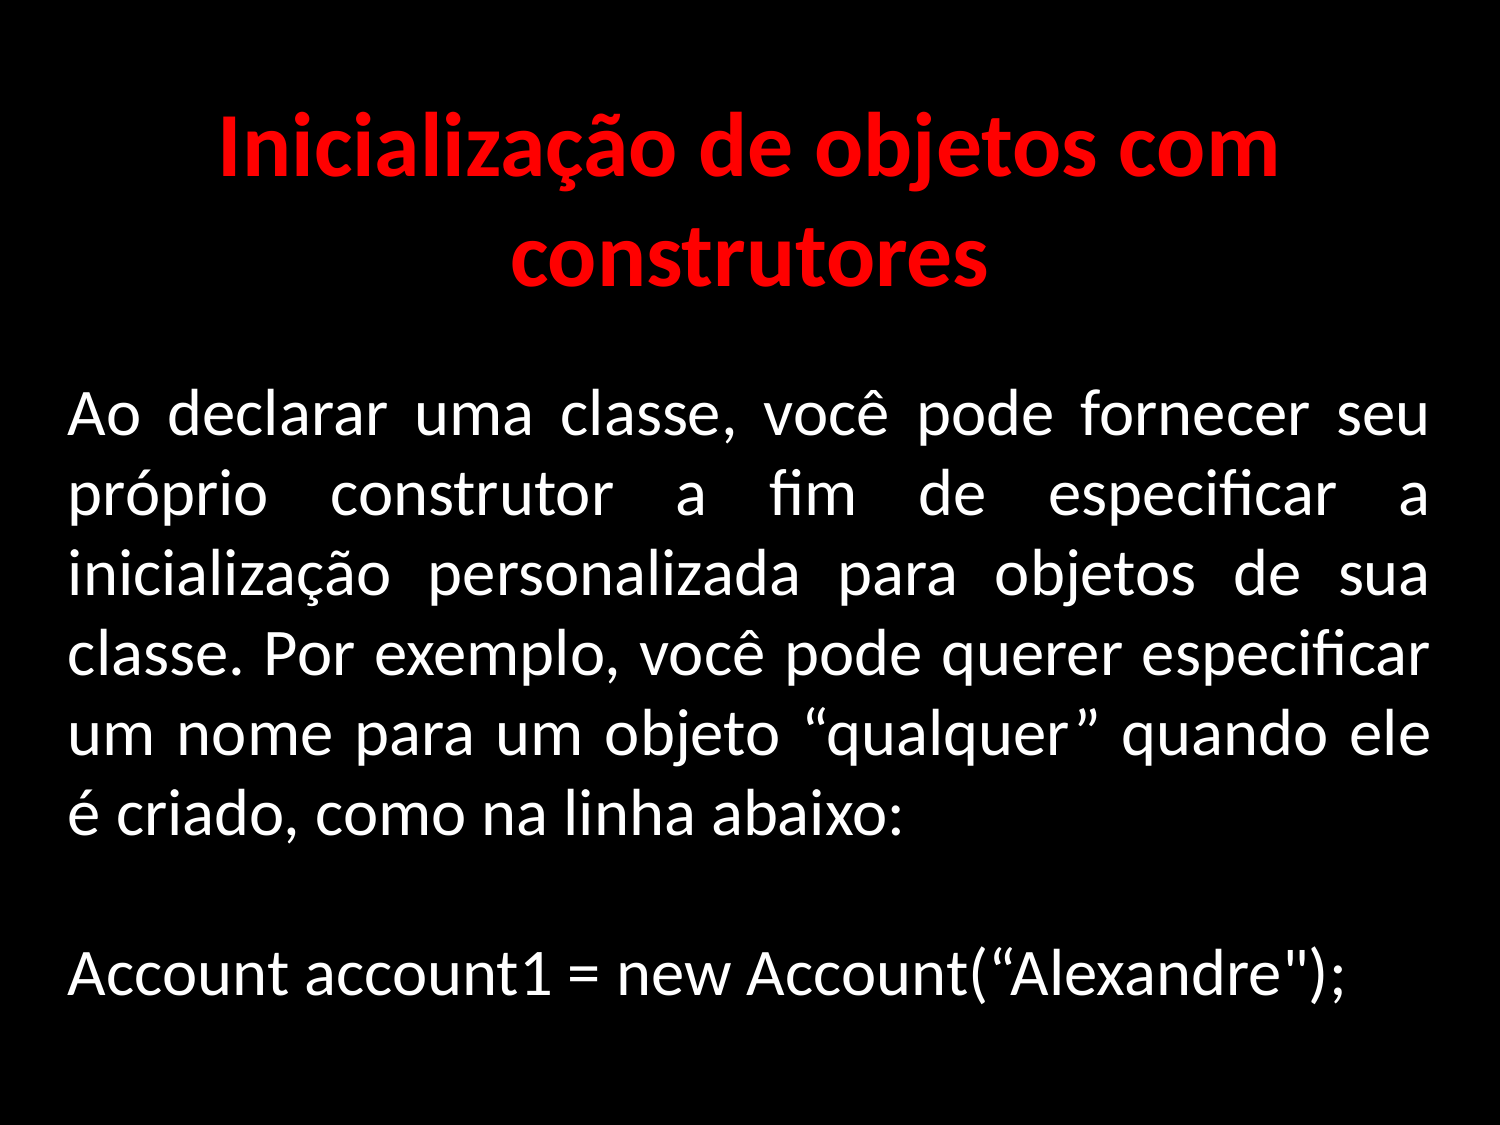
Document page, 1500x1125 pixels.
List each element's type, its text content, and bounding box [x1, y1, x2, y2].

text_box Ao declarar uma classe, você pode fornecer seu próprio construtor a fim de especificar a inicialização personalizada para objetos de sua classe. Por exemplo, você pode querer especificar um nome para um objeto “qualquer” quando ele é criado, como na linha abaixo: Account account1 = new Account(“Alexandre"); [53, 361, 1447, 1017]
text_box Inicialização de objetos com construtores [29, 77, 1471, 312]
